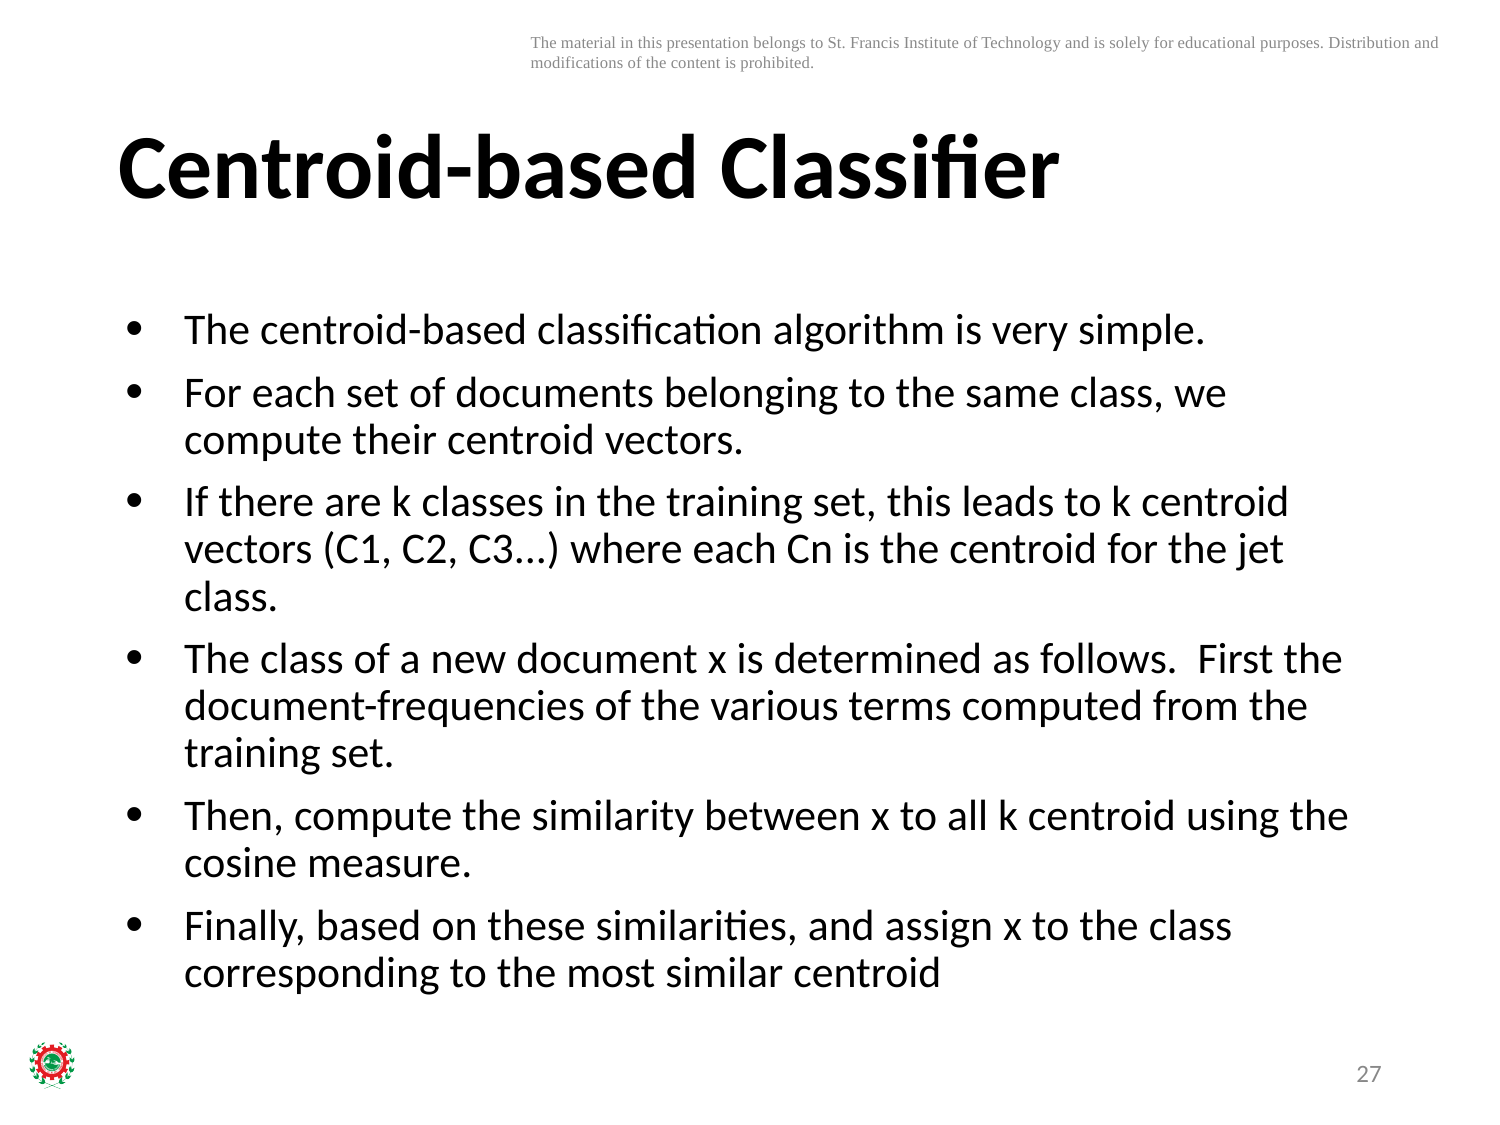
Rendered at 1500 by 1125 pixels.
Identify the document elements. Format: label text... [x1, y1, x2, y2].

title Centroid-based Classifier [103, 59, 1397, 278]
picture [29, 1042, 75, 1089]
slide_number 27 [1059, 1042, 1397, 1103]
list The centroid-based classification algorithm is very simple. For each set of documents belonging to the same class, we compute their centroid vectors. If there are k classes in the training set, this leads to k centroid vectors (C1, C2, C3...) where each Cn is the centroid for the jet class. The class of a new document x is determined as follows. First the document-frequencies of the various terms computed from the training set. Then, compute the similarity between x to all k centroid using the cosine measure. Finally, based on these similarities, and assign x to the class corresponding to the most similar centroid [103, 299, 1397, 1014]
